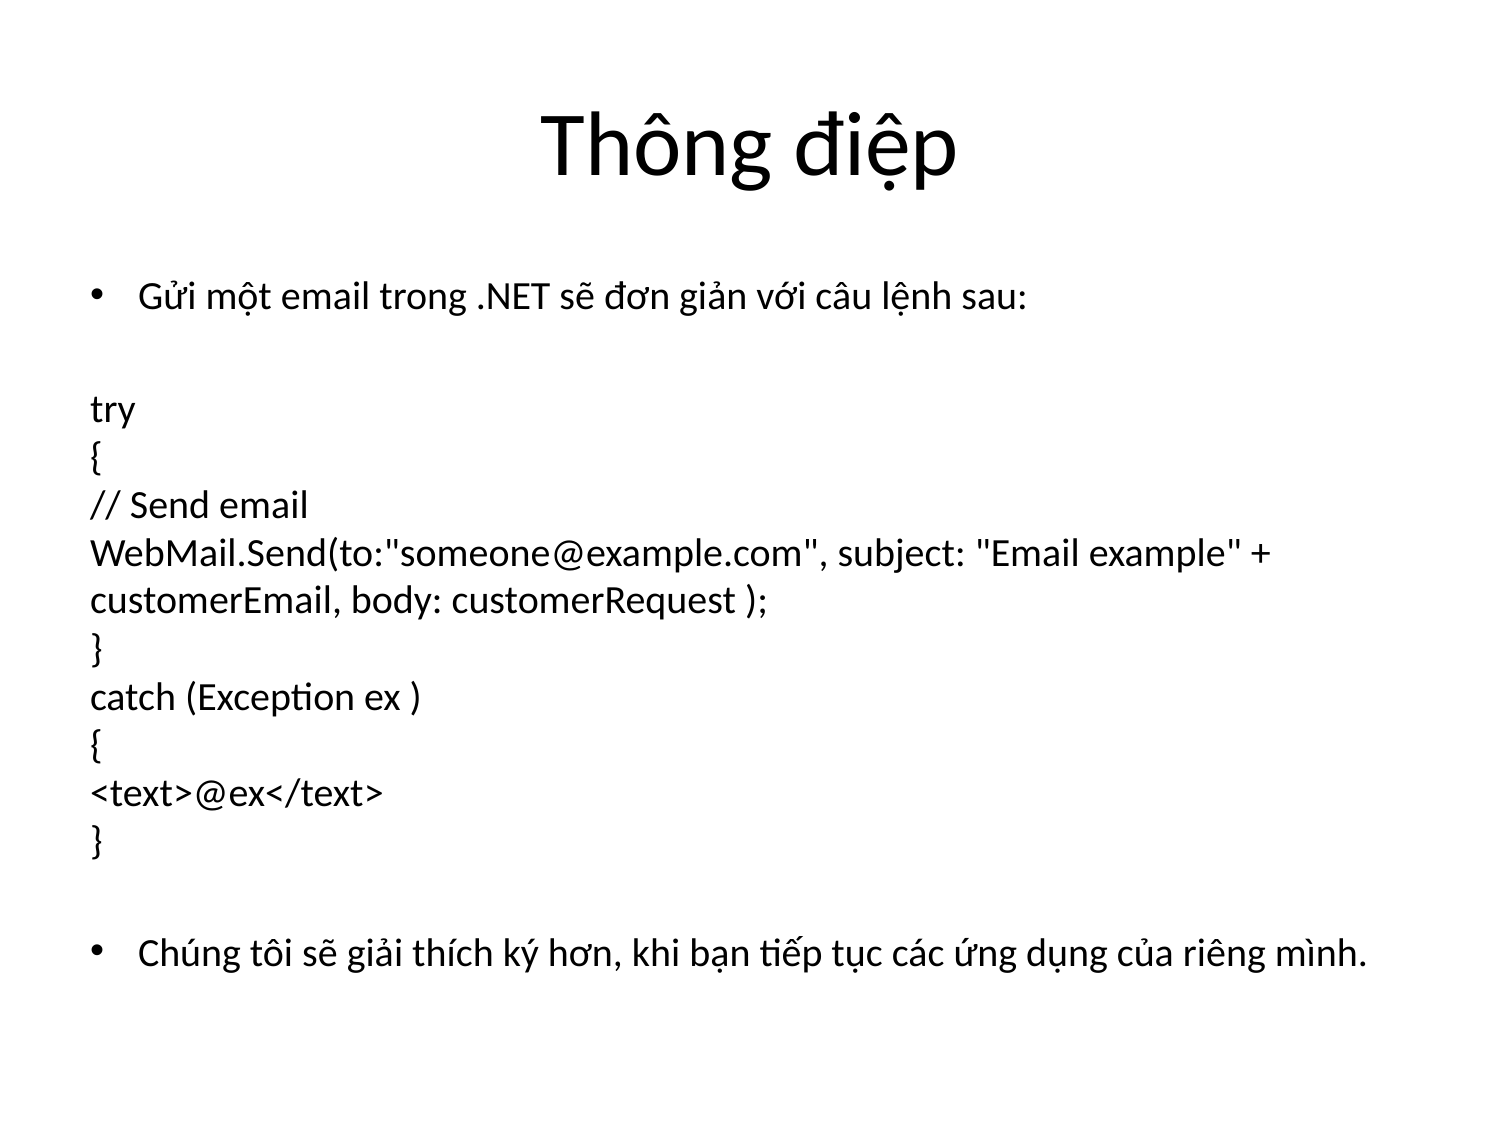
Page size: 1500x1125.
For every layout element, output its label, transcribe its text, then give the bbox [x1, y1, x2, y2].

title Thông điệp [75, 45, 1425, 233]
list Gửi một email trong .NET sẽ đơn giản với câu lệnh sau: try { // Send email WebMail.Send(to:"someone@example.com", subject: "Email example" + customerEmail, body: customerRequest ); } catch (Exception ex ) { <text>@ex</text> } Chúng tôi sẽ giải thích ký hơn, khi bạn tiếp tục các ứng dụng của riêng mình. [75, 262, 1425, 1005]
